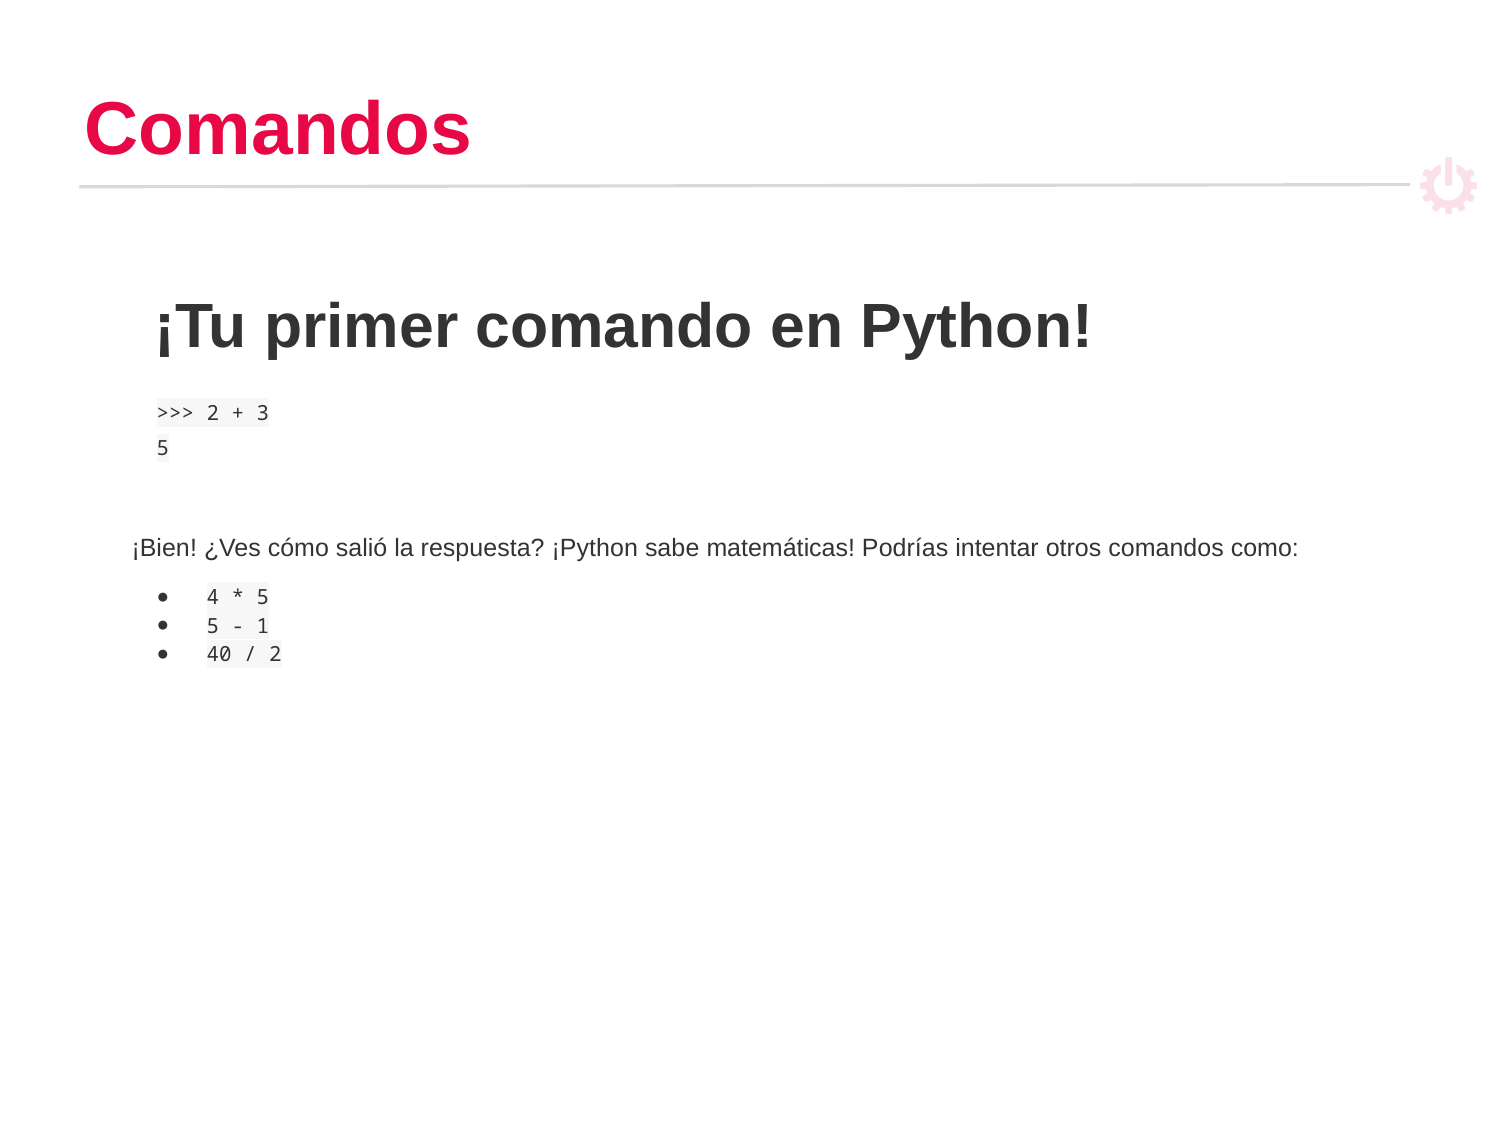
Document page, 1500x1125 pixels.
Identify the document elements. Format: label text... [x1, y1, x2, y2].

title Comandos [69, 0, 1420, 185]
list ¡Tu primer comando en Python! >>> 2 + 3 5 ¡Bien! ¿Ves cómo salió la respuesta? ¡Python sabe matemáticas! Podrías intentar otros comandos como: 4 * 5 5 - 1 40 / 2 [116, 262, 1425, 1078]
